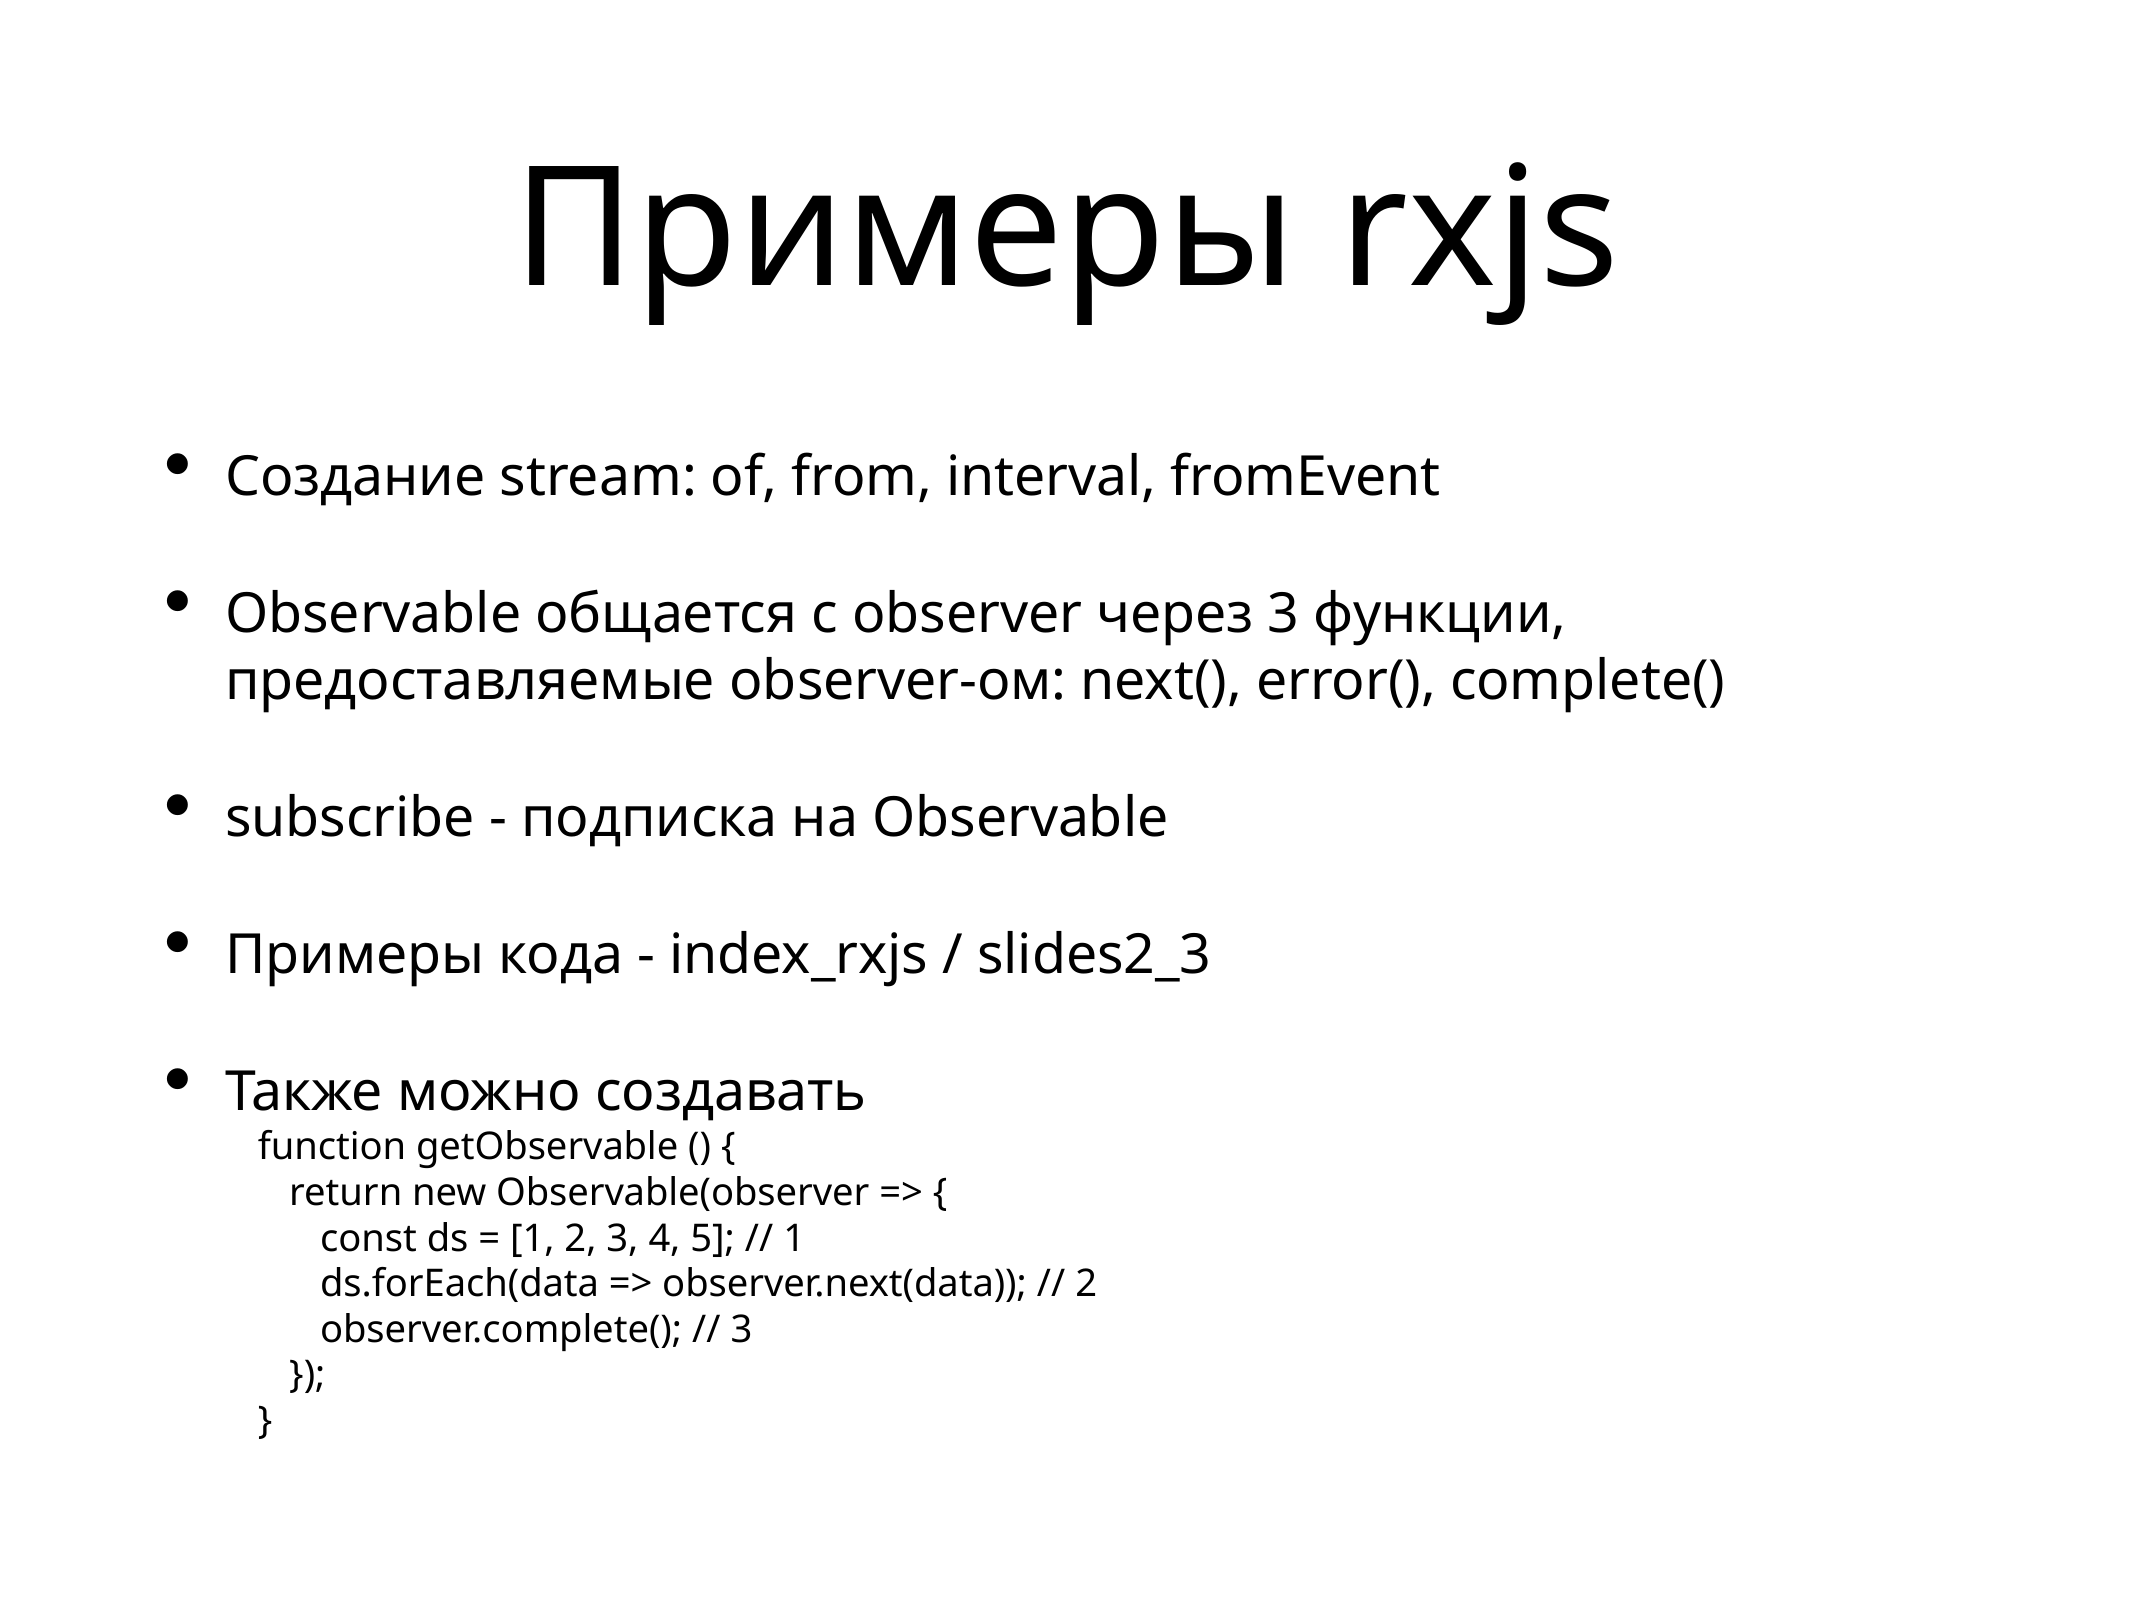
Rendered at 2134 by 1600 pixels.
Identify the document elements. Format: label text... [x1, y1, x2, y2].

list Создание stream: of, from, interval, fromEvent Observable общается с observer через 3 функции, предоставляемые observer-ом: next(), error(), complete() subscribe - подписка на Observable Примеры кода - index_rxjs / slides2_3 Также можно создавать function getObservable () { return new Observable(observer => { const ds = [1, 2, 3, 4, 5]; // 1 ds.forEach(data => observer.next(data)); // 2 observer.complete(); // 3 }); } [155, 424, 1978, 1457]
title Примеры rxjs [155, 41, 1978, 397]
